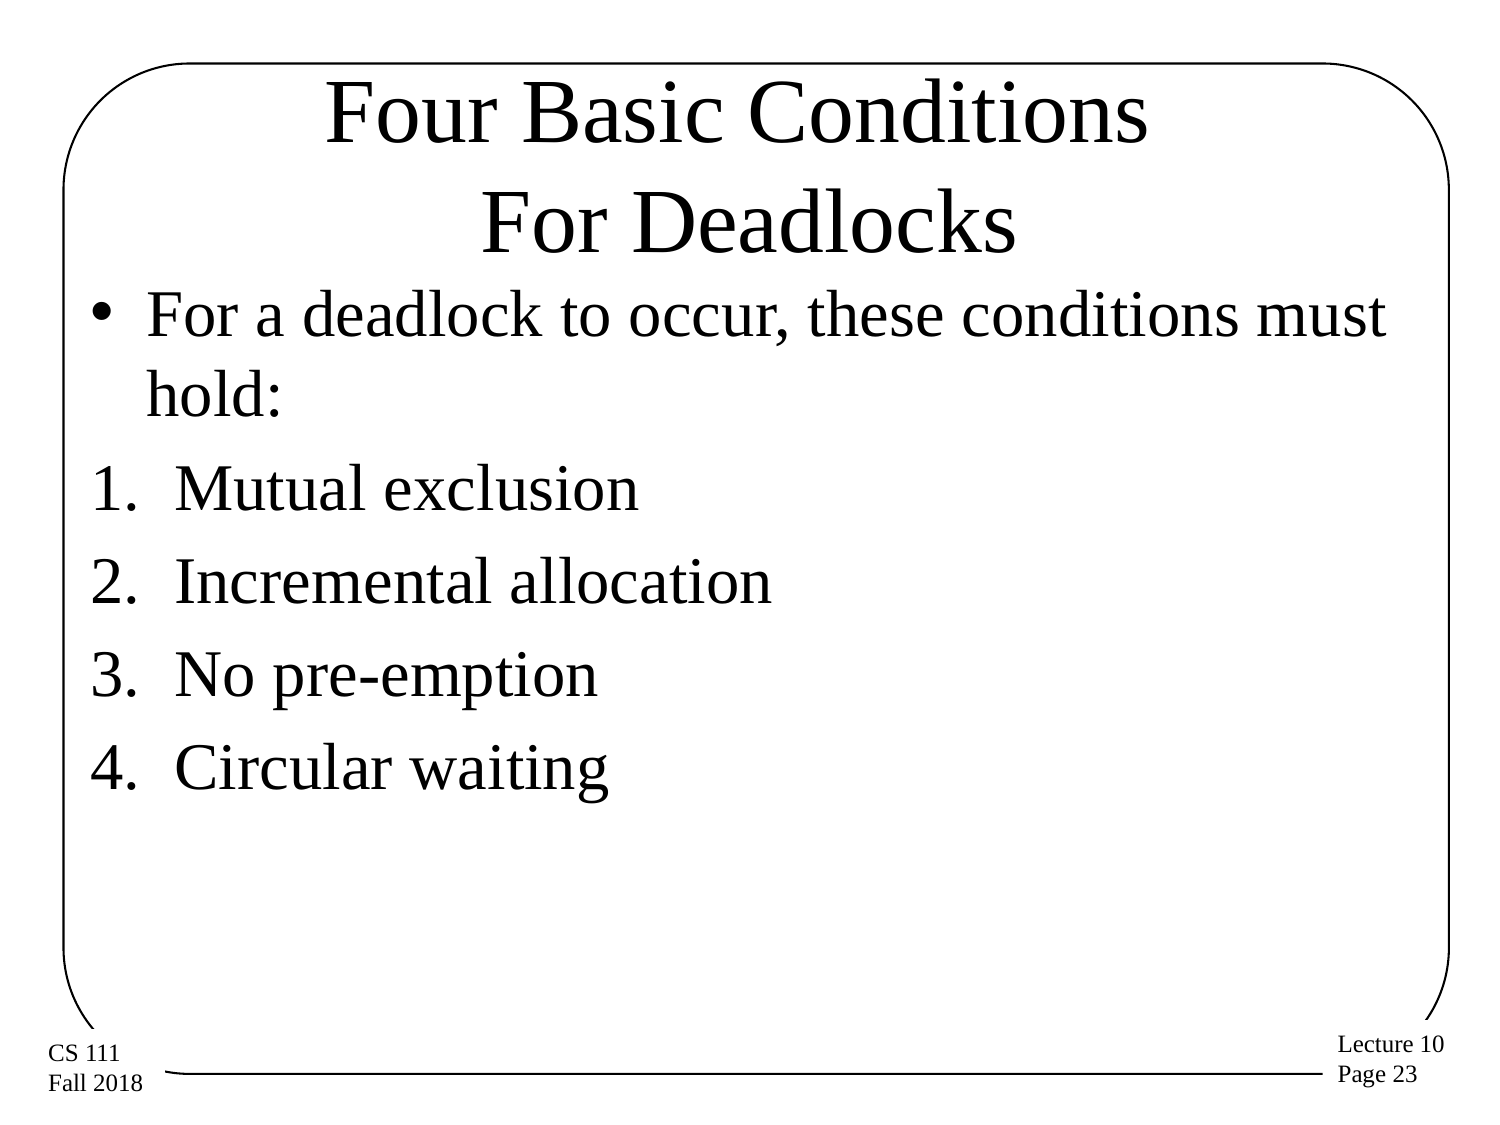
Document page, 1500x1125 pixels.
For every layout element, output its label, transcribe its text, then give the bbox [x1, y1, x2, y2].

title Four Basic Conditions For Deadlocks [74, 66, 1426, 255]
list For a deadlock to occur, these conditions must hold: Mutual exclusion Incremental allocation No pre-emption Circular waiting [74, 262, 1426, 1006]
